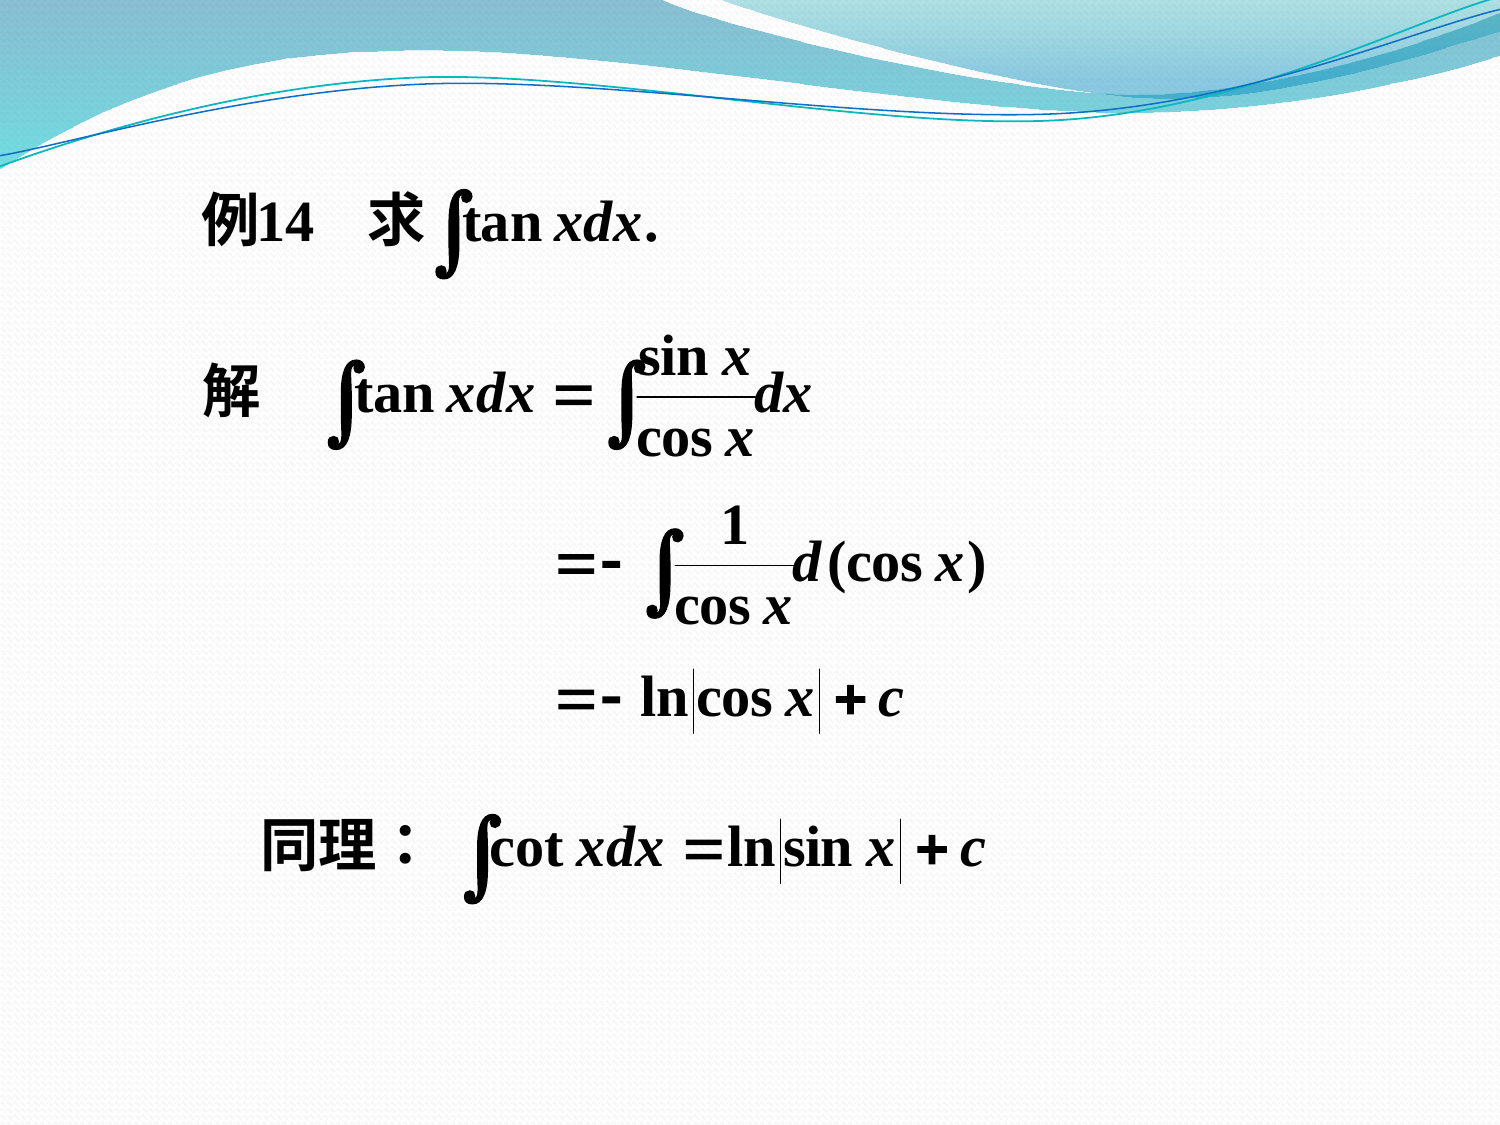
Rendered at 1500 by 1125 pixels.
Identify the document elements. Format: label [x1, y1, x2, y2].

text_box [262, 799, 992, 905]
text_box [549, 493, 990, 632]
text_box [199, 324, 819, 463]
text_box [549, 664, 909, 738]
text_box [199, 174, 661, 280]
